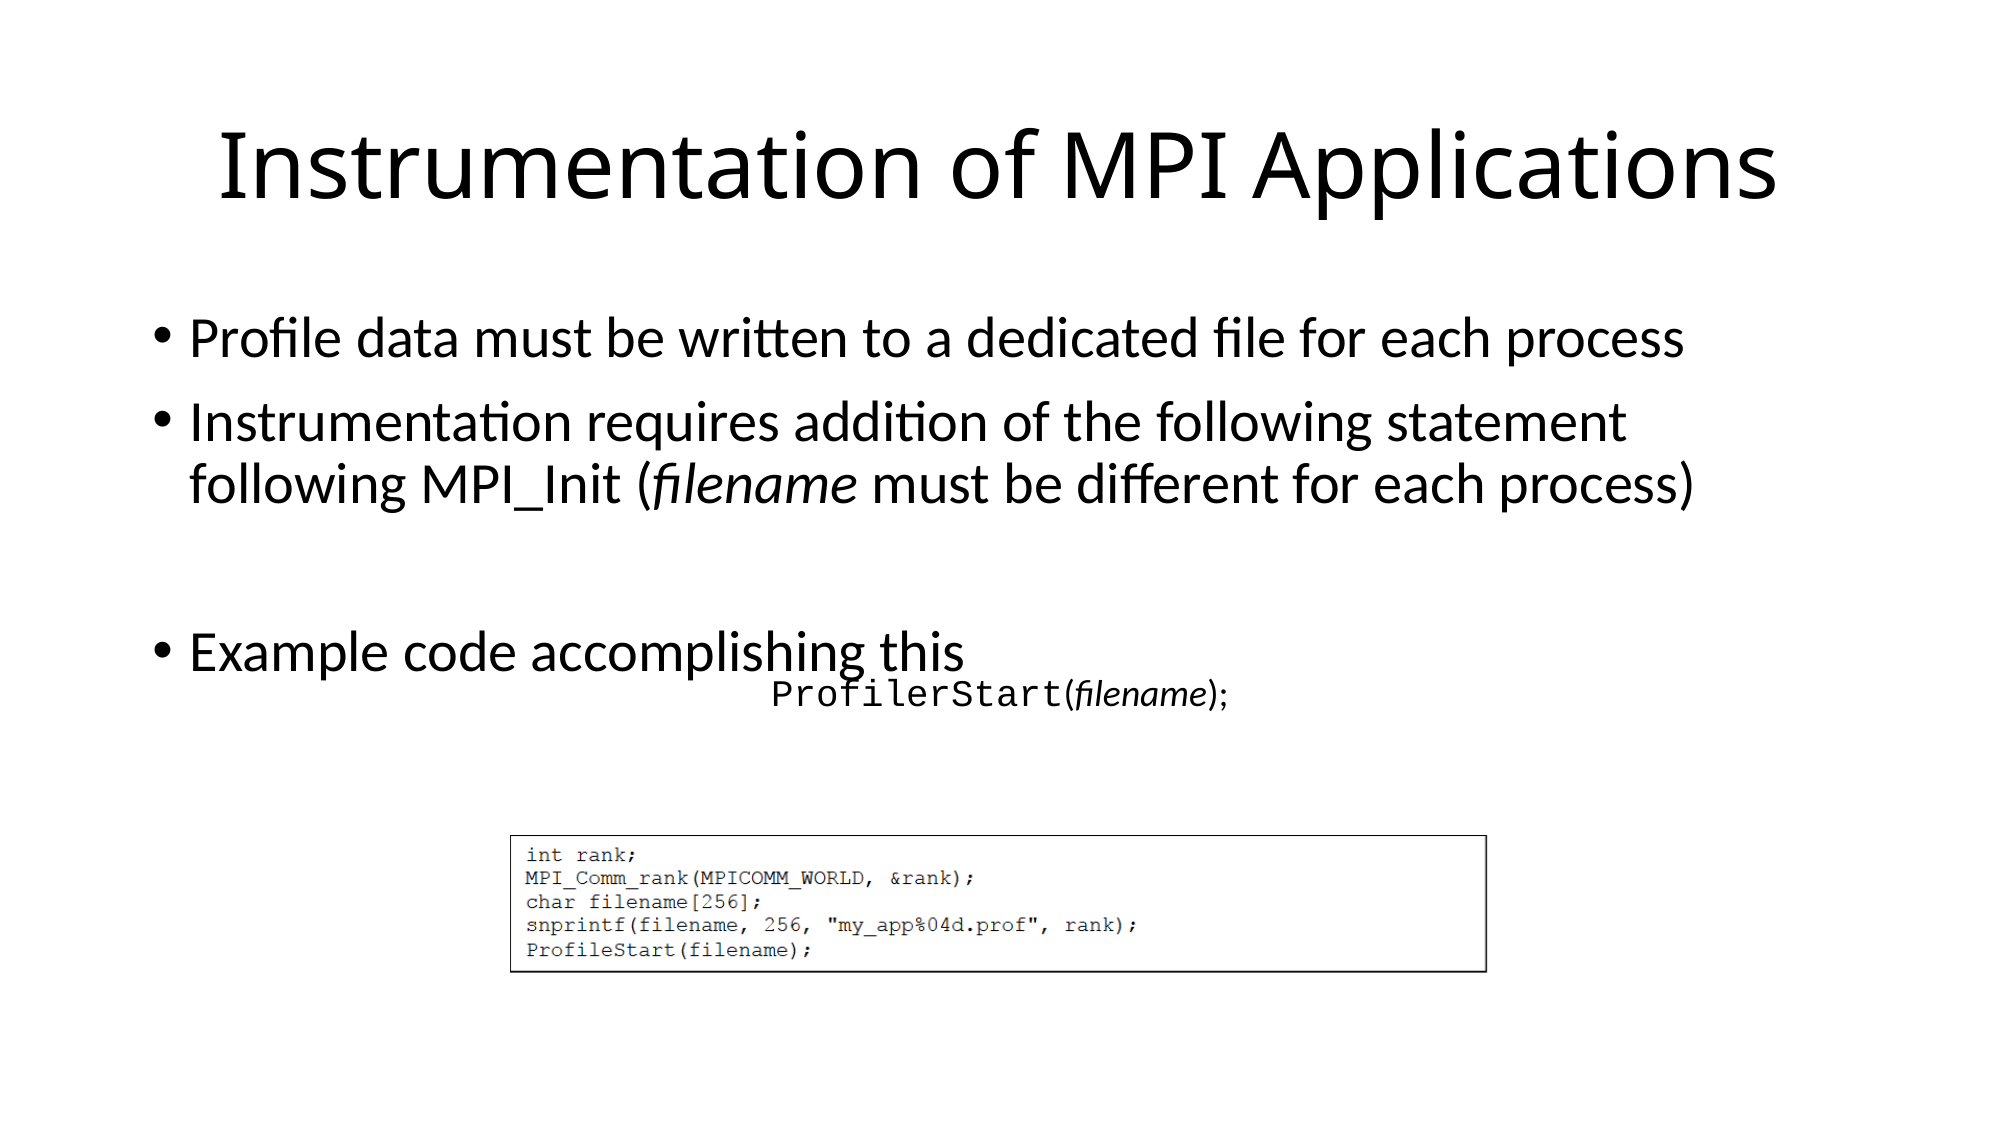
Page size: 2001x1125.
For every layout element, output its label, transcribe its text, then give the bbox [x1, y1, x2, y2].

list Profile data must be written to a dedicated file for each process Instrumentation requires addition of the following statement following MPI_Init (filename must be different for each process) Example code accomplishing this [137, 299, 1863, 1014]
text_box ProfilerStart(filename); [756, 661, 1244, 722]
picture [510, 835, 1490, 976]
title Instrumentation of MPI Applications [137, 59, 1863, 278]
